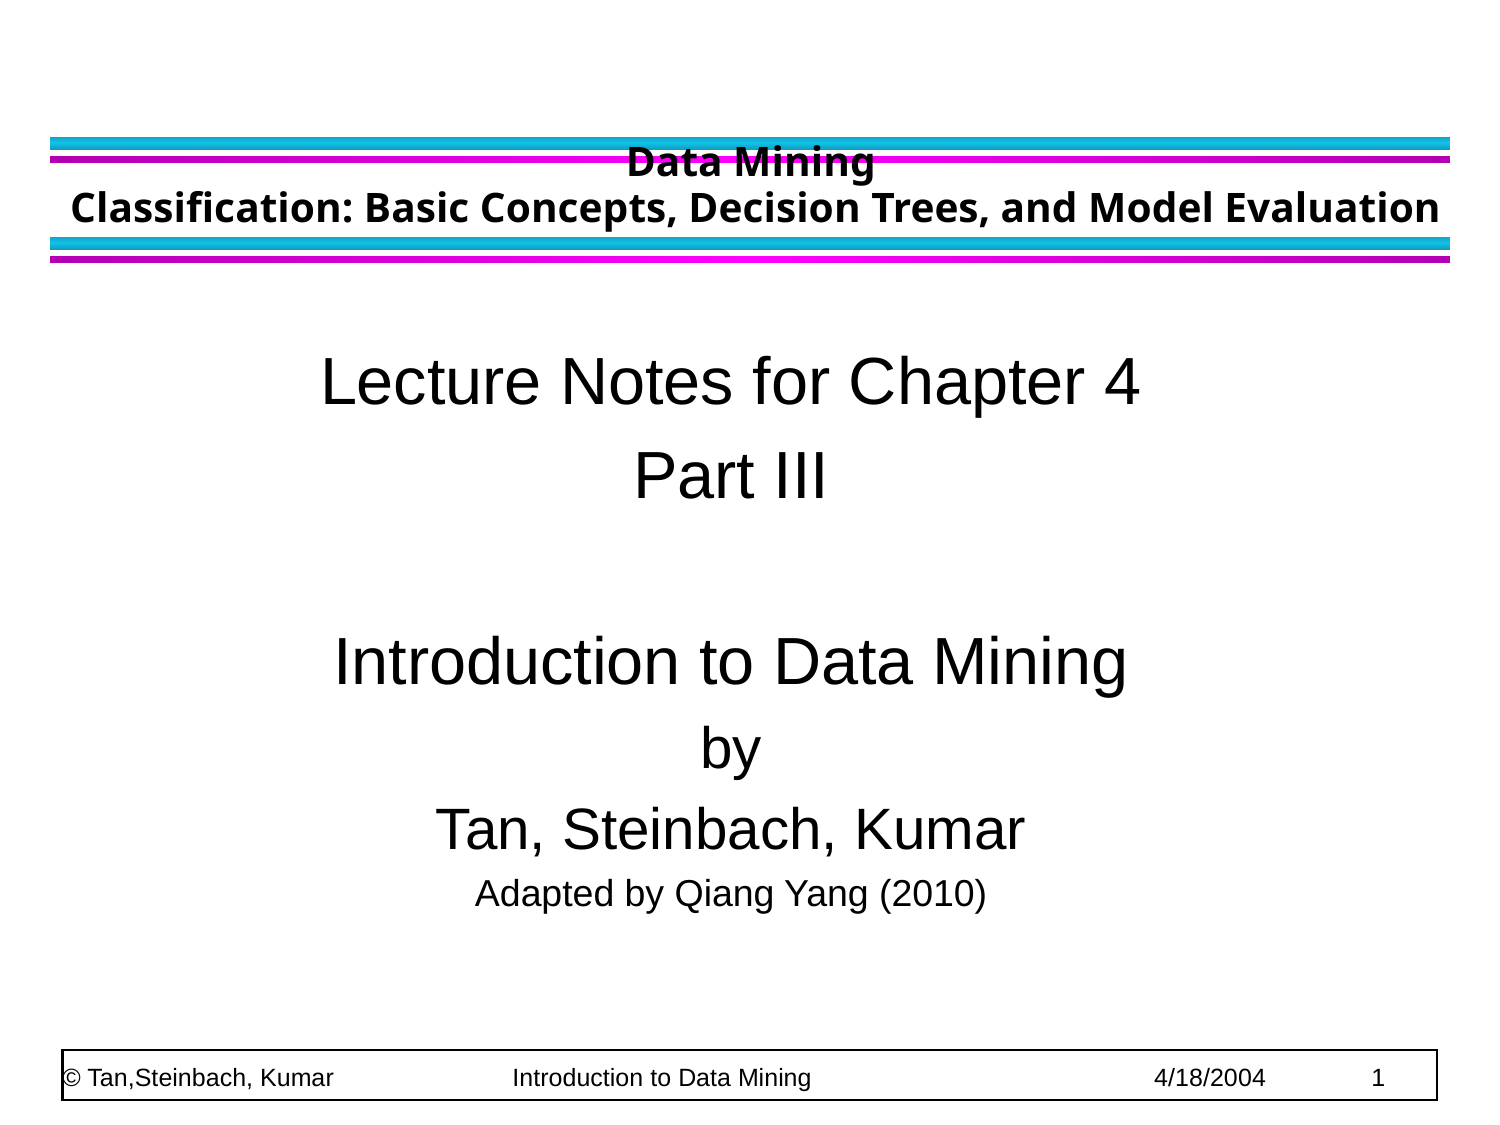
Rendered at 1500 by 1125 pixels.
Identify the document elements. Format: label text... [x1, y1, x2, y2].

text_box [62, 1049, 1438, 1101]
text_box Lecture Notes for Chapter 4 Part III Introduction to Data Mining by Tan, Steinbach, Kumar Adapted by Qiang Yang (2010) [62, 330, 1400, 1049]
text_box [49, 237, 1451, 263]
title Data Mining Classification: Basic Concepts, Decision Trees, and Model Evaluation [36, 99, 1476, 238]
